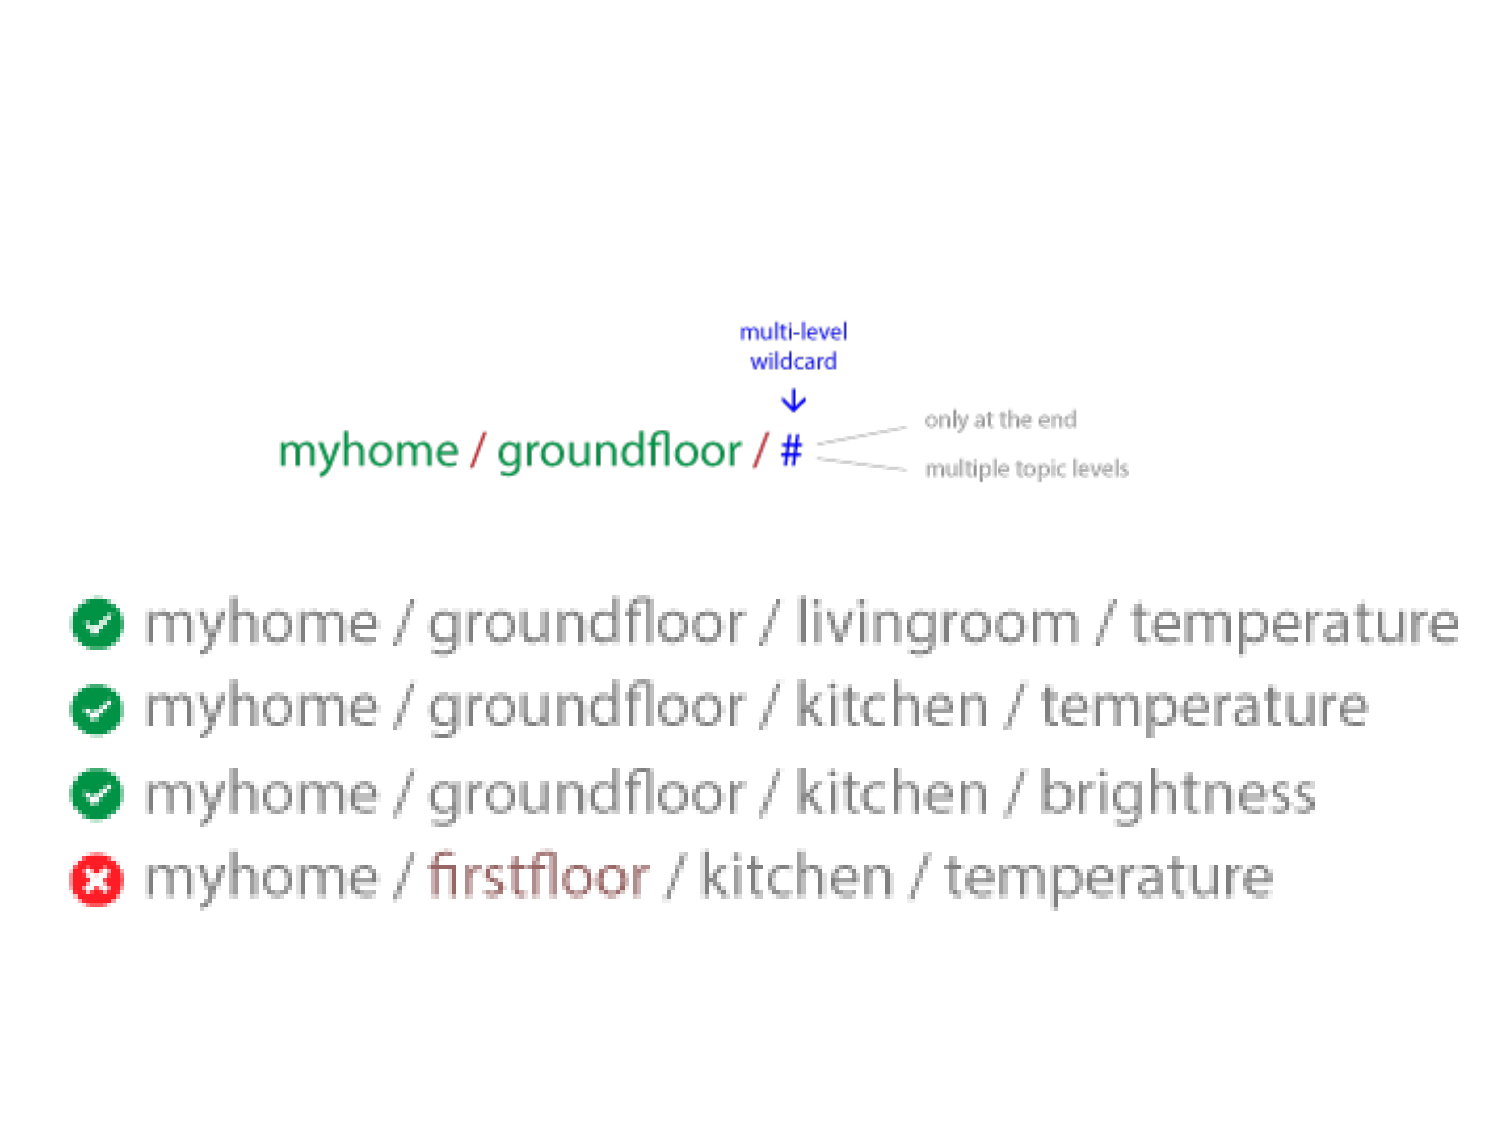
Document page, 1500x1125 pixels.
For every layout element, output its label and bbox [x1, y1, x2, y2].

picture [0, 524, 1500, 976]
picture [149, 282, 1450, 521]
